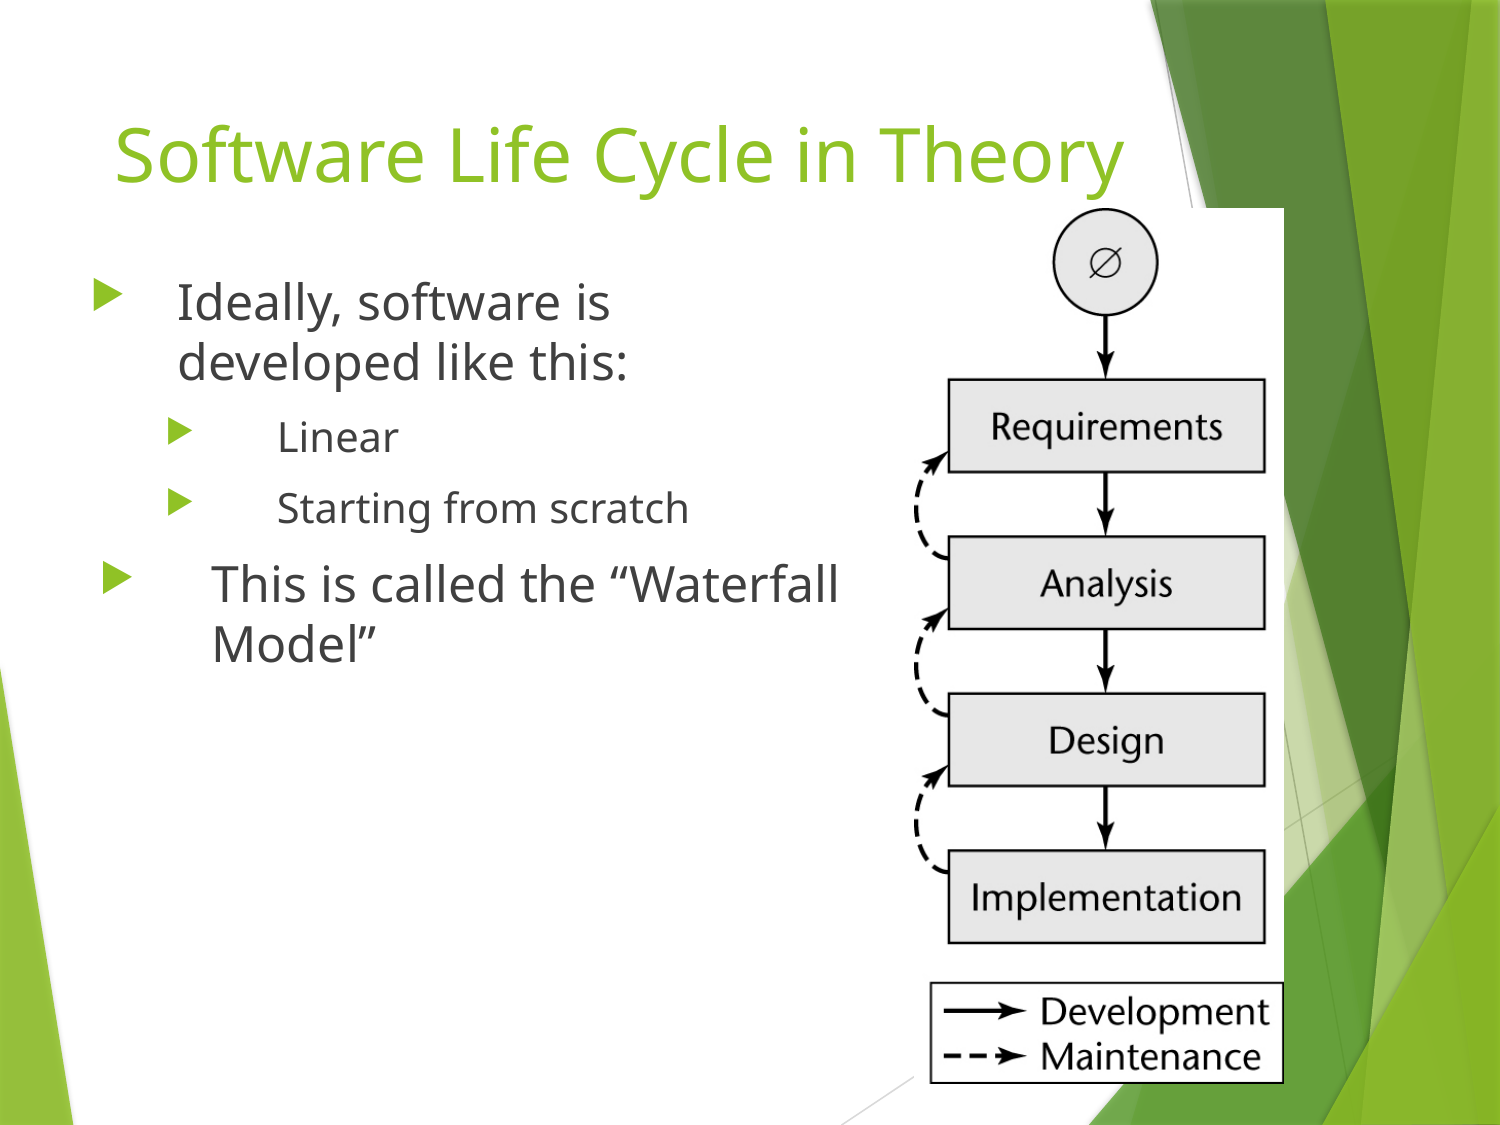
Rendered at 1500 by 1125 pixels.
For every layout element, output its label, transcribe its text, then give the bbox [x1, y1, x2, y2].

picture [914, 207, 1285, 1084]
list Ideally, software is developed like this: Linear Starting from scratch This is called the “Waterfall Model” [75, 262, 863, 1005]
title Software Life Cycle in Theory [99, 99, 1142, 317]
